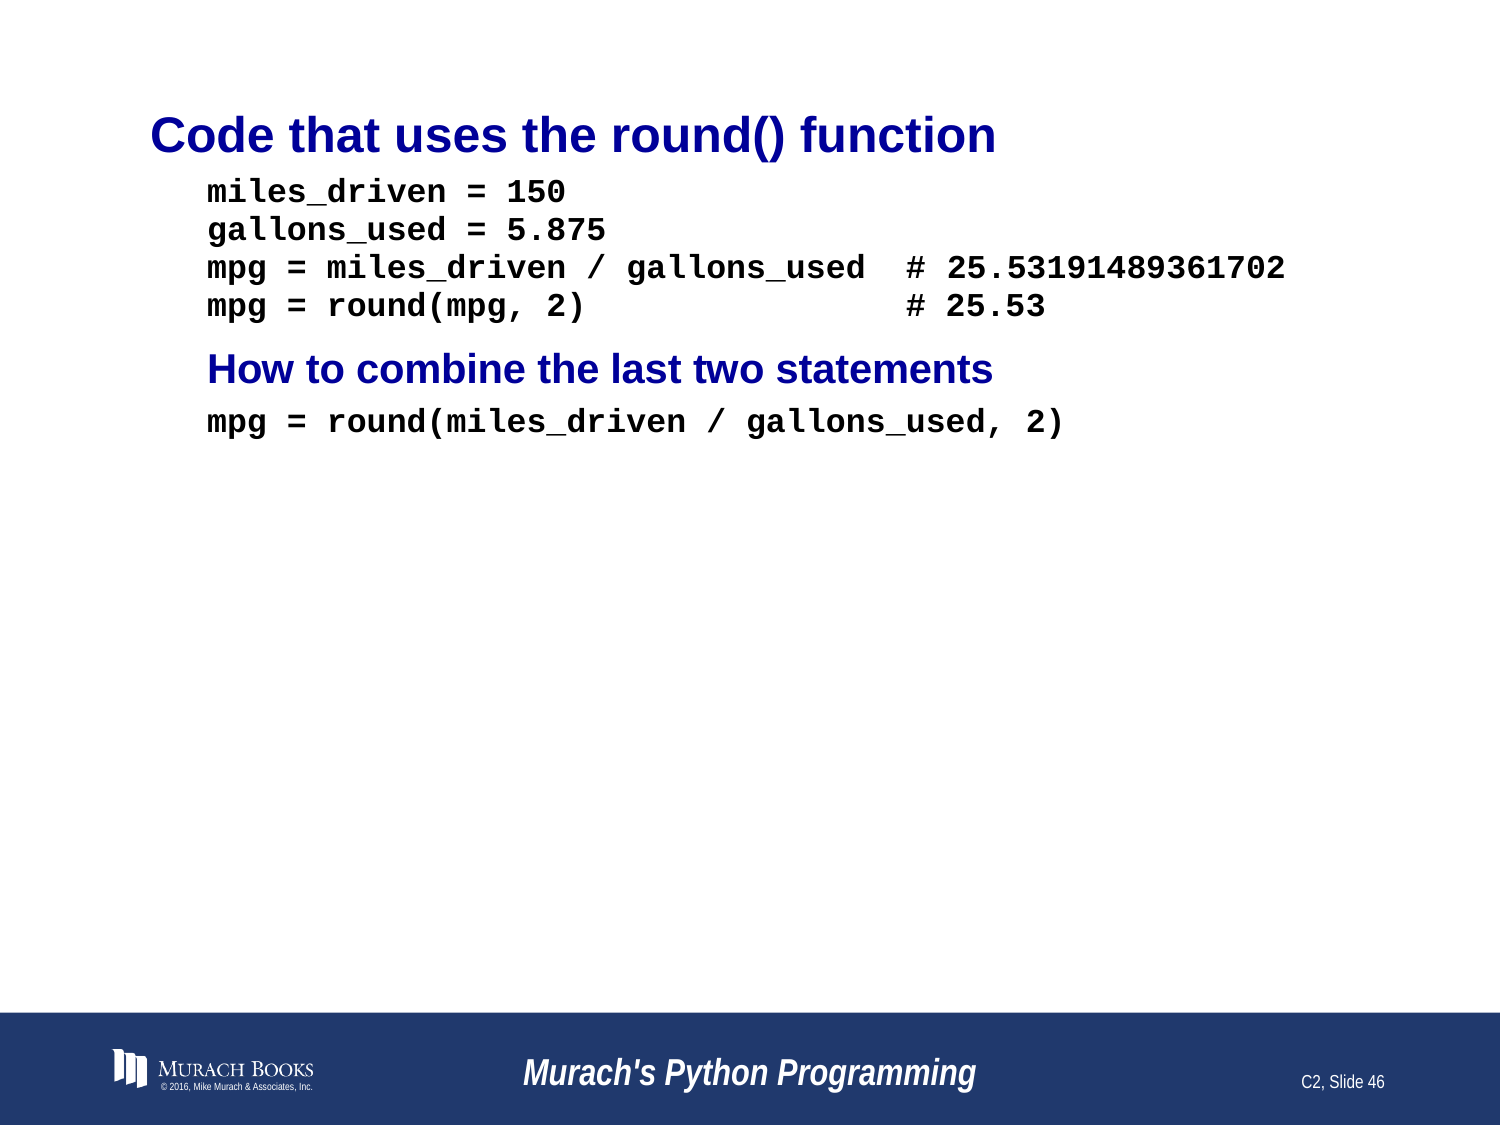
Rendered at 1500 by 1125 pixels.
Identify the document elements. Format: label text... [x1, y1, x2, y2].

slide_number Murach's Python Programming [463, 1025, 1050, 1100]
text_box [149, 174, 1348, 444]
title Code that uses the round() function [150, 102, 1350, 164]
slide_number C2, Slide 46 [1087, 1025, 1400, 1100]
footer © 2016, Mike Murach & Associates, Inc. [12, 1025, 463, 1100]
